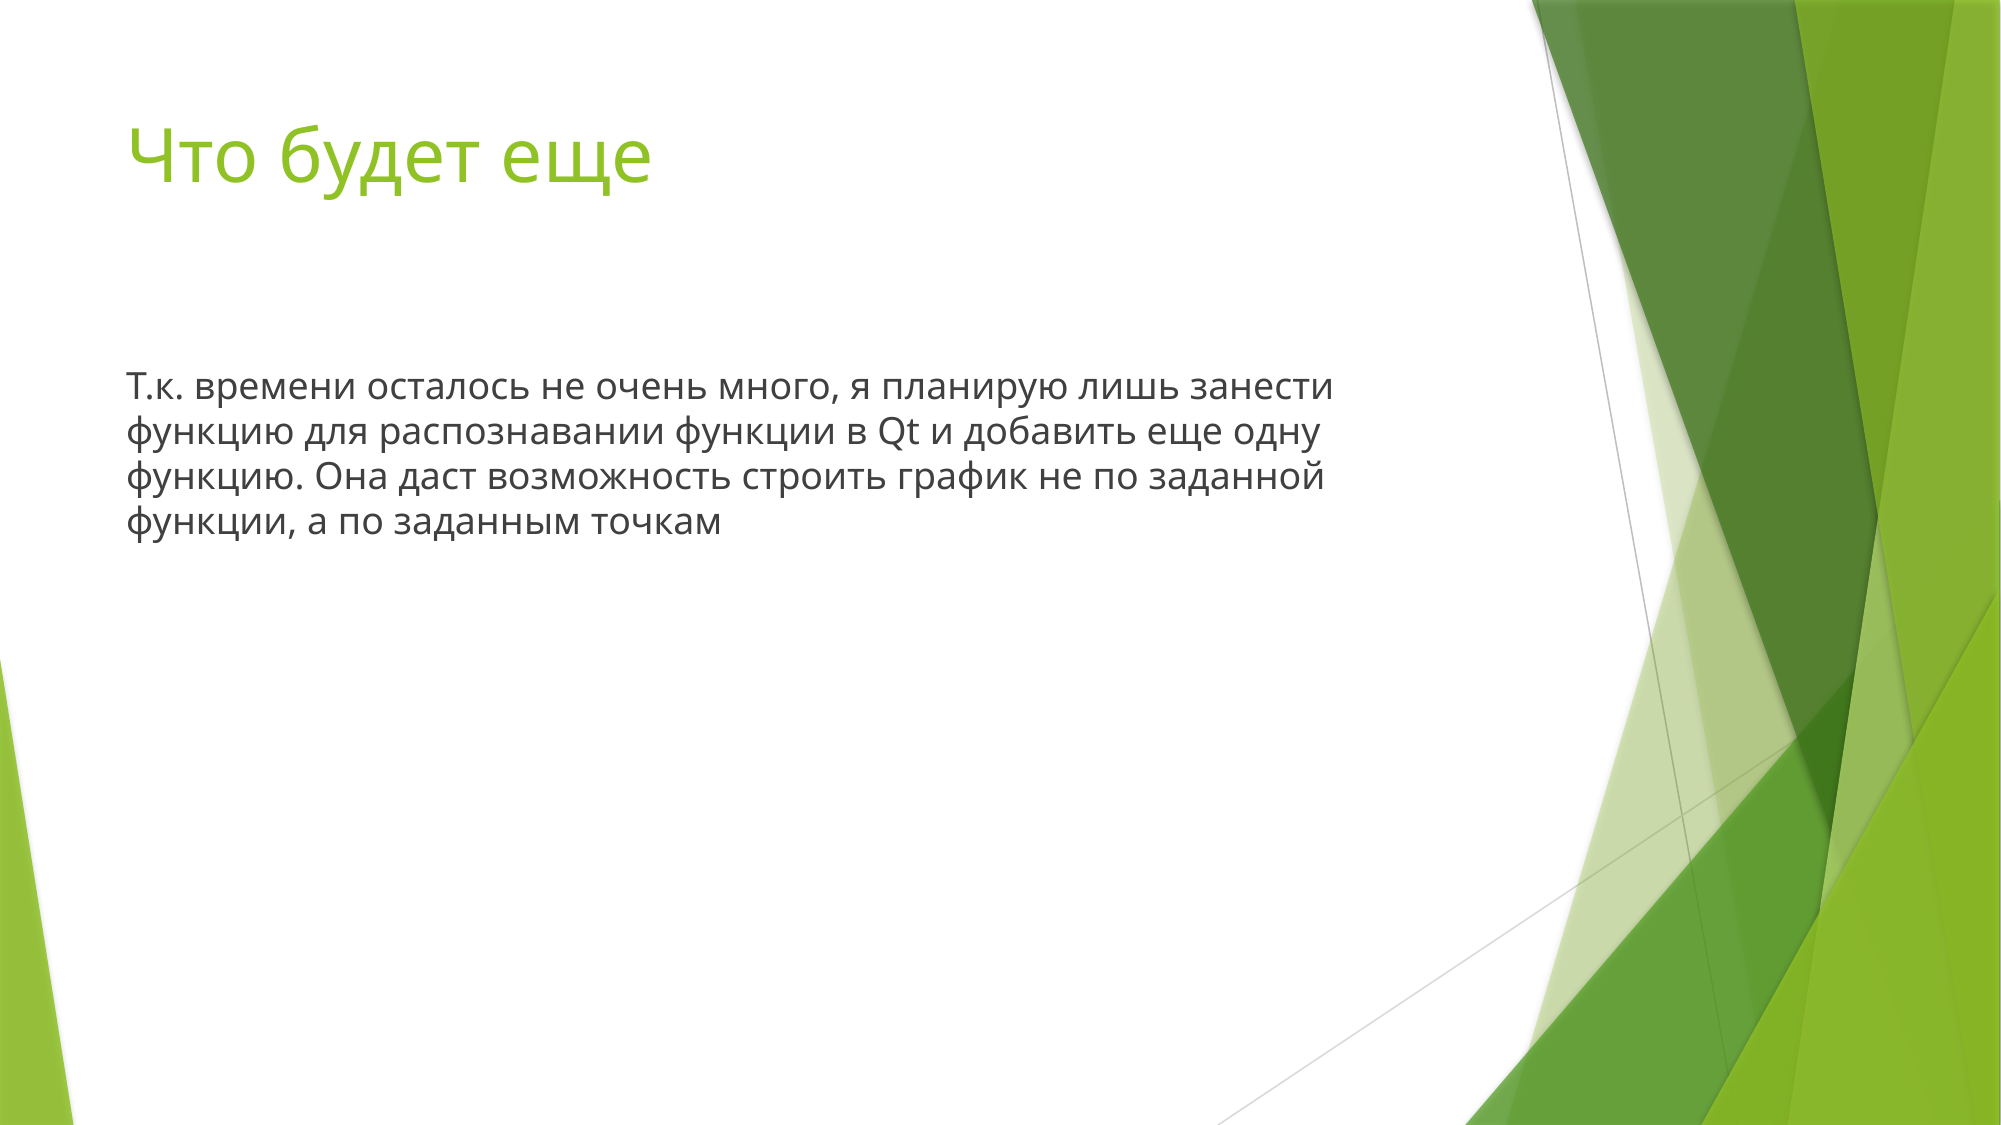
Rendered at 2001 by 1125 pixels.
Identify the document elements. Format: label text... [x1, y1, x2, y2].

list Т.к. времени осталось не очень много, я планирую лишь занести функцию для распознaвании функции в Qt и добавить еще одну функцию. Она даст возможность строить график не по заданной функции, а по заданным точкам [111, 354, 1522, 992]
title Что будет еще [111, 99, 1522, 317]
